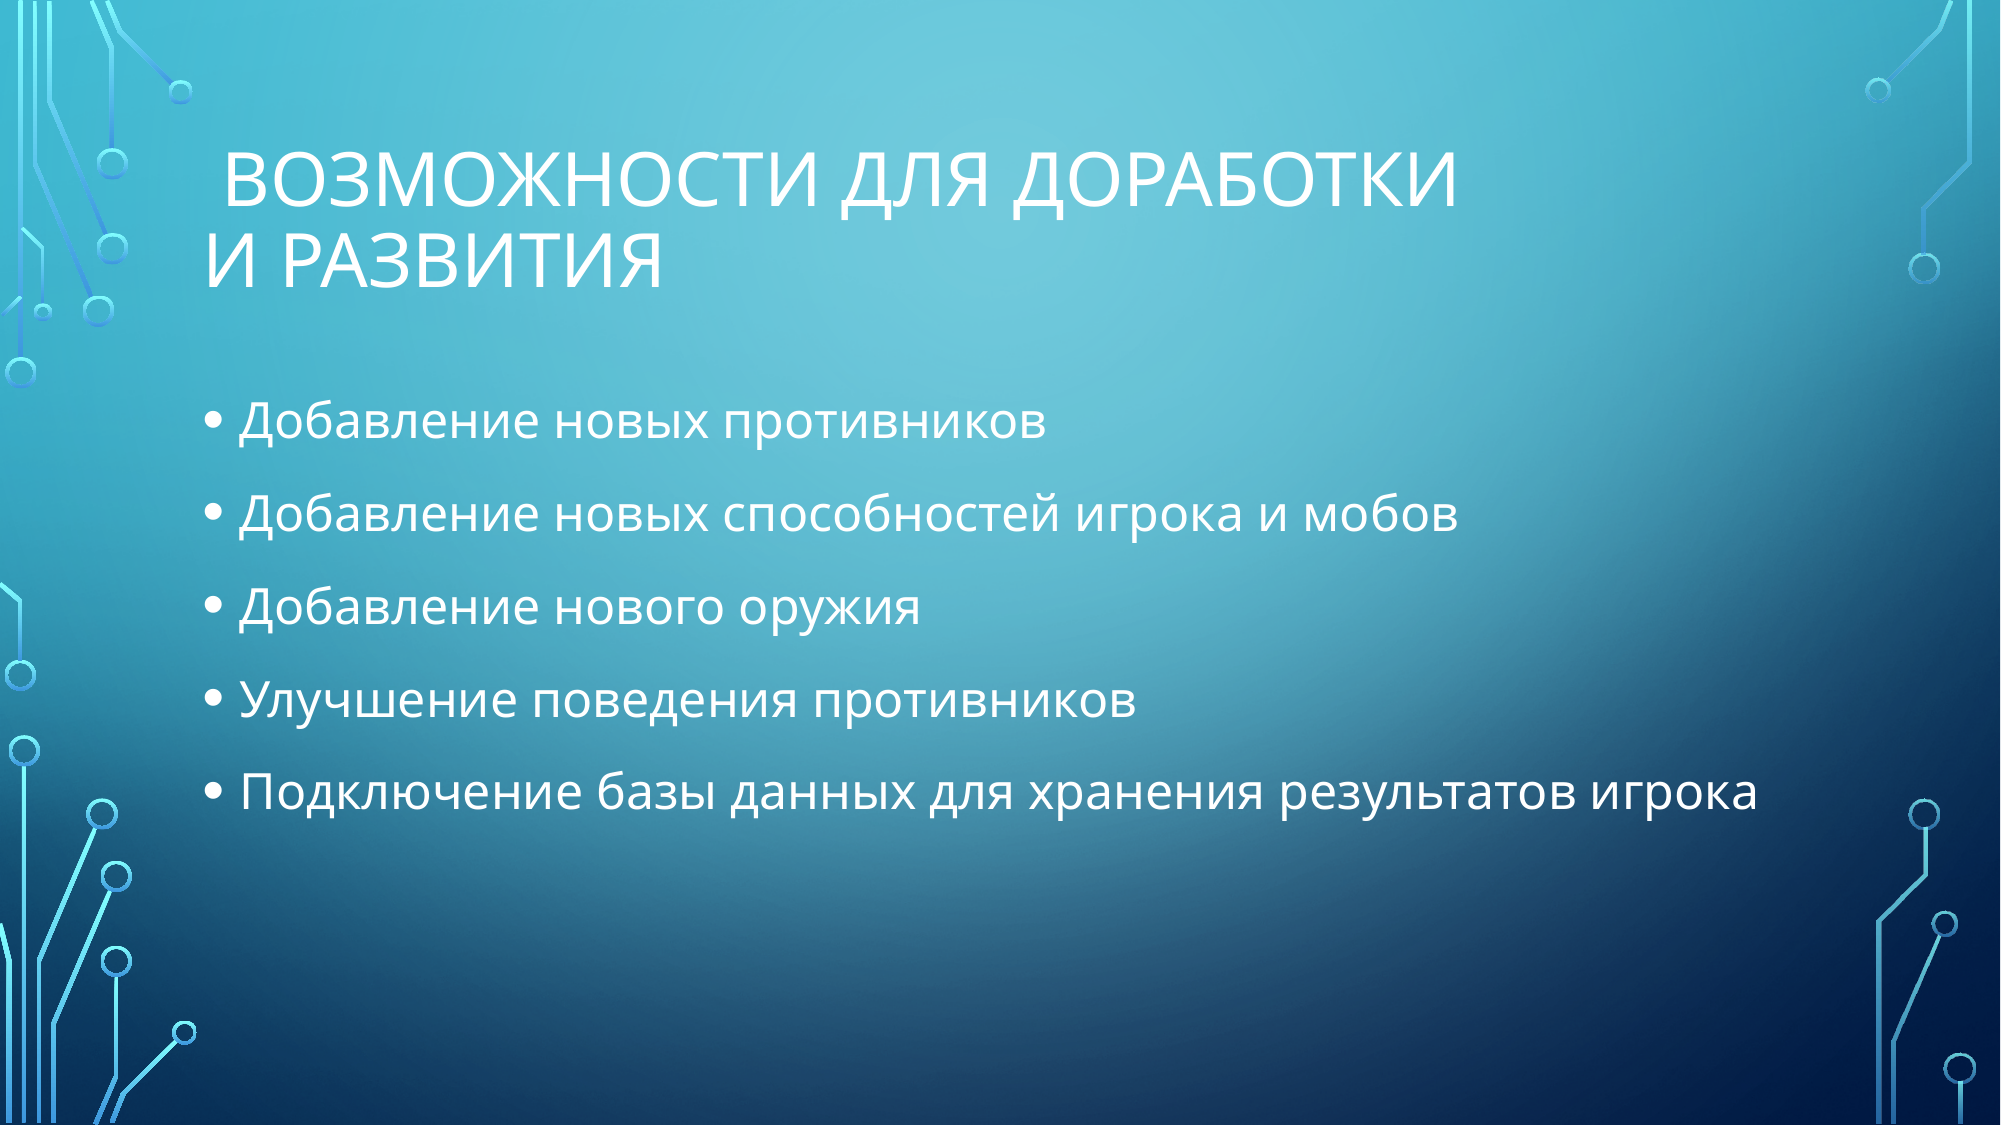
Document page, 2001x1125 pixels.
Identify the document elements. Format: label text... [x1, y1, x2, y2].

list Добавление новых противников Добавление новых способностей игрока и мобов Добавление нового оружия Улучшение поведения противников Подключение базы данных для хранения результатов игрока [187, 369, 1813, 950]
title возможности для доработки и развития [187, 101, 1813, 344]
